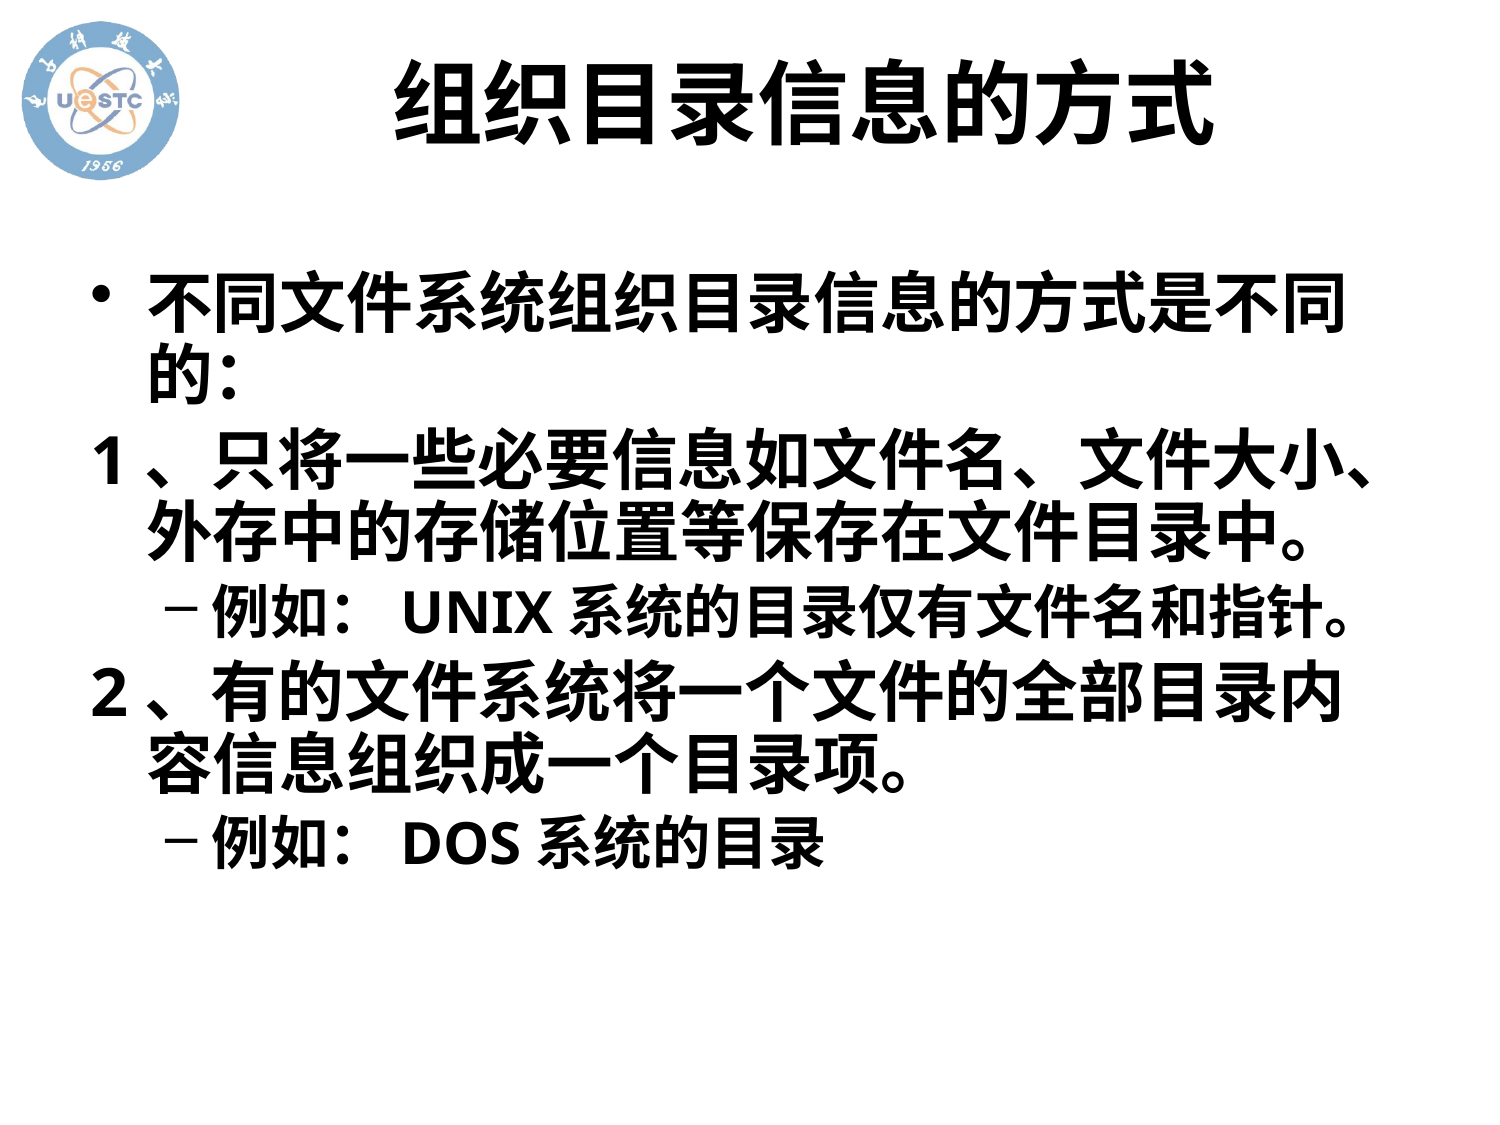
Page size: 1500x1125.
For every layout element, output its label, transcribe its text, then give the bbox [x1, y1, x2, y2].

list 不同文件系统组织目录信息的方式是不同的： 1、只将一些必要信息如文件名、文件大小、外存中的存储位置等保存在文件目录中。 例如：UNIX系统的目录仅有文件名和指针。 2、有的文件系统将一个文件的全部目录内容信息组织成一个目录项。 例如：DOS系统的目录 [75, 262, 1425, 1005]
title 组织目录信息的方式 [183, 7, 1425, 195]
picture [0, 0, 200, 200]
